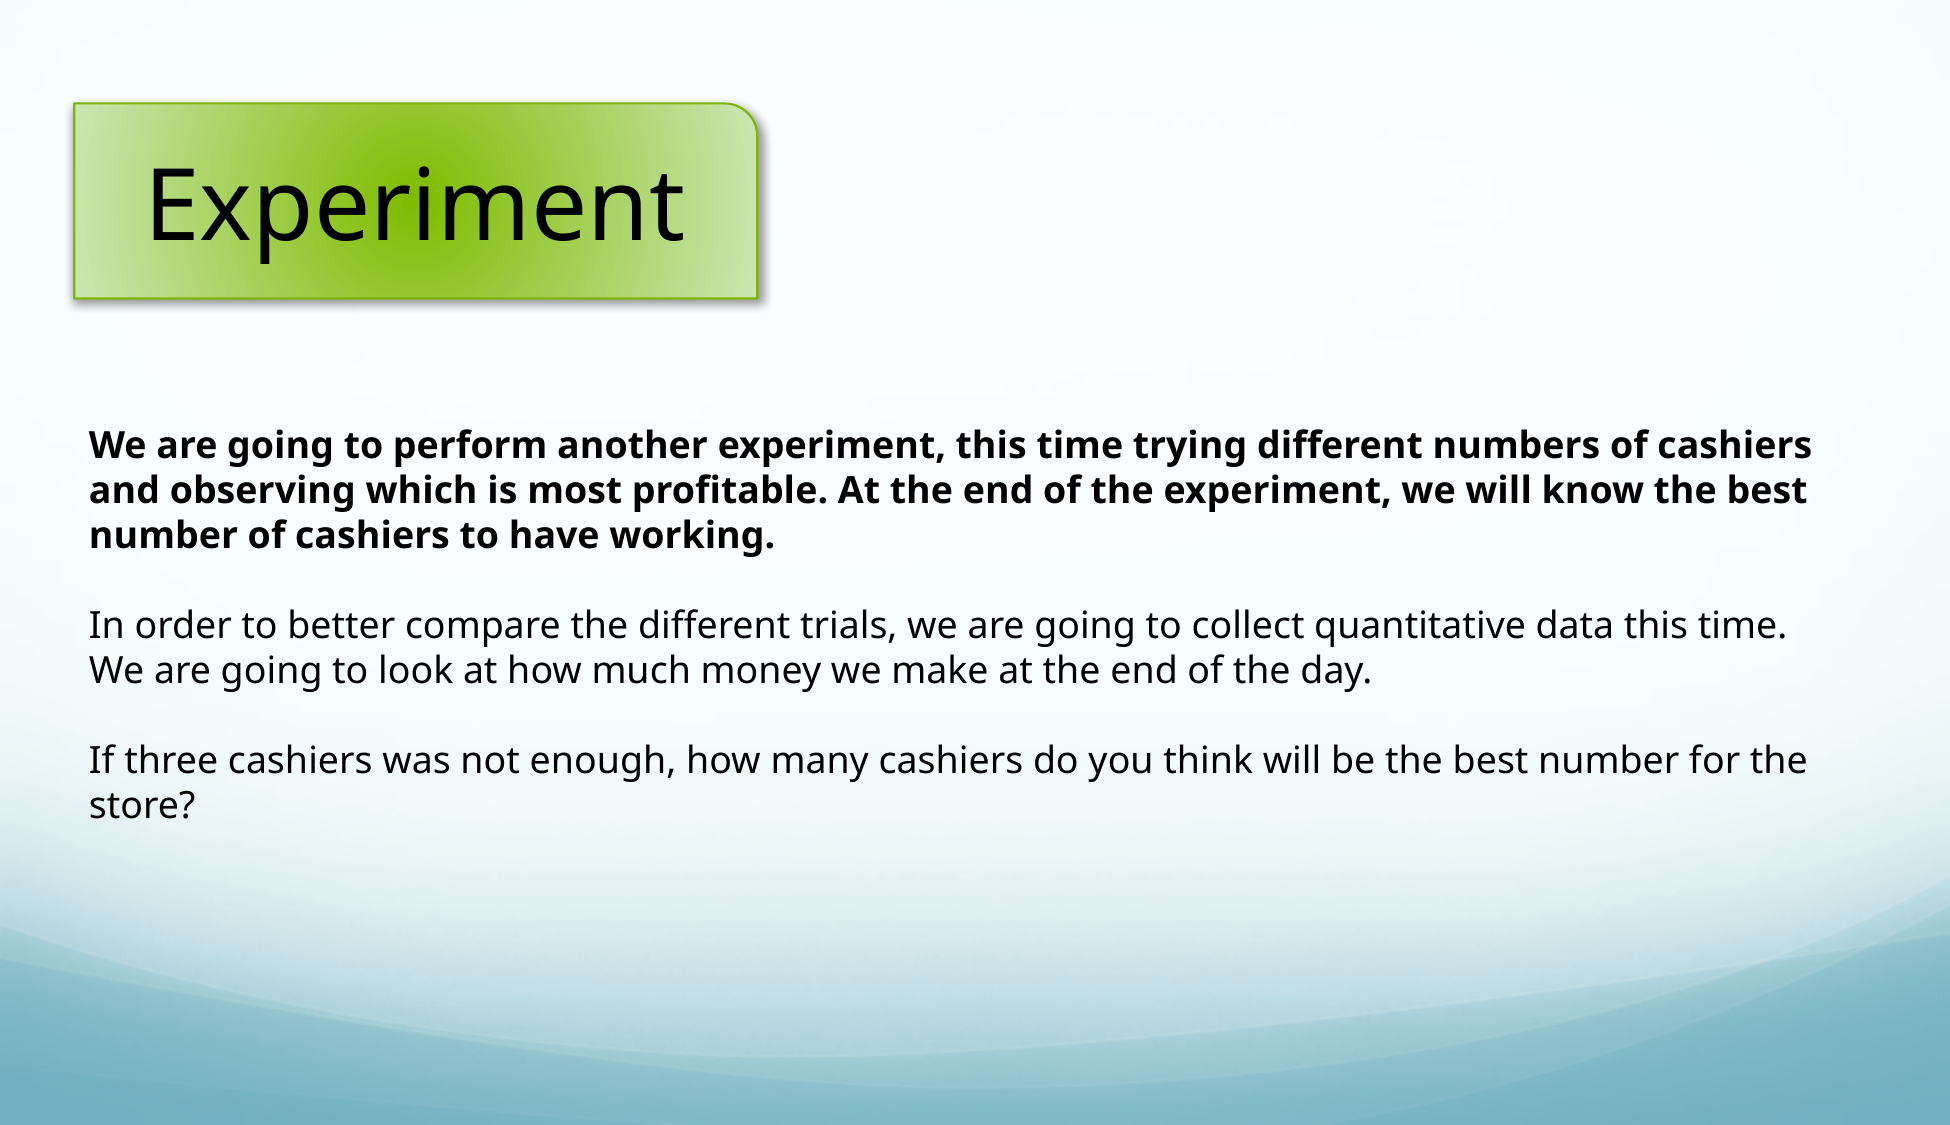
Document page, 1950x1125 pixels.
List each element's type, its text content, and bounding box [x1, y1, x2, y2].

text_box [73, 102, 758, 299]
text_box We are going to perform another experiment, this time trying different numbers of cashiers and observing which is most profitable. At the end of the experiment, we will know the best number of cashiers to have working. In order to better compare the different trials, we are going to collect quantitative data this time. We are going to look at how much money we make at the end of the day. If three cashiers was not enough, how many cashiers do you think will be the best number for the store? [74, 413, 1843, 833]
